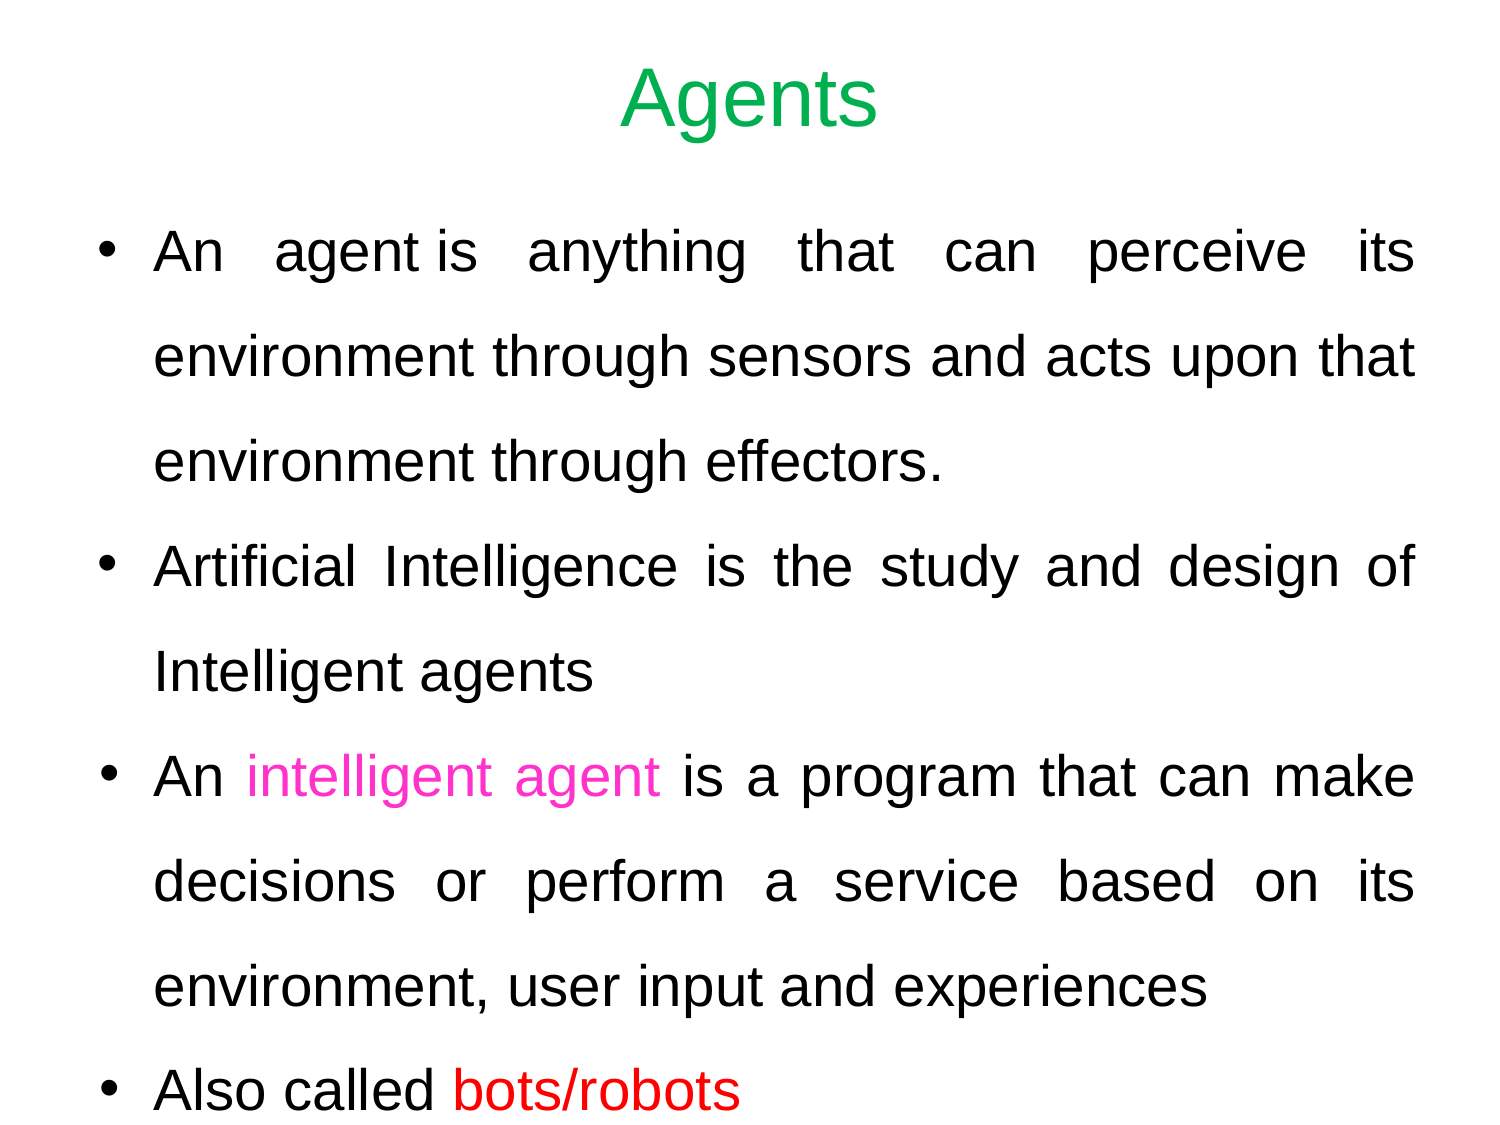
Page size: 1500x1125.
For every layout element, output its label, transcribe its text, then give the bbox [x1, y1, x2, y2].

list An agent is anything that can perceive its environment through sensors and acts upon that environment through effectors. Artificial Intelligence is the study and design of Intelligent agents An intelligent agent is a program that can make decisions or perform a service based on its environment, user input and experiences Also called bots/robots [82, 170, 1433, 1060]
title Agents [75, 45, 1425, 141]
